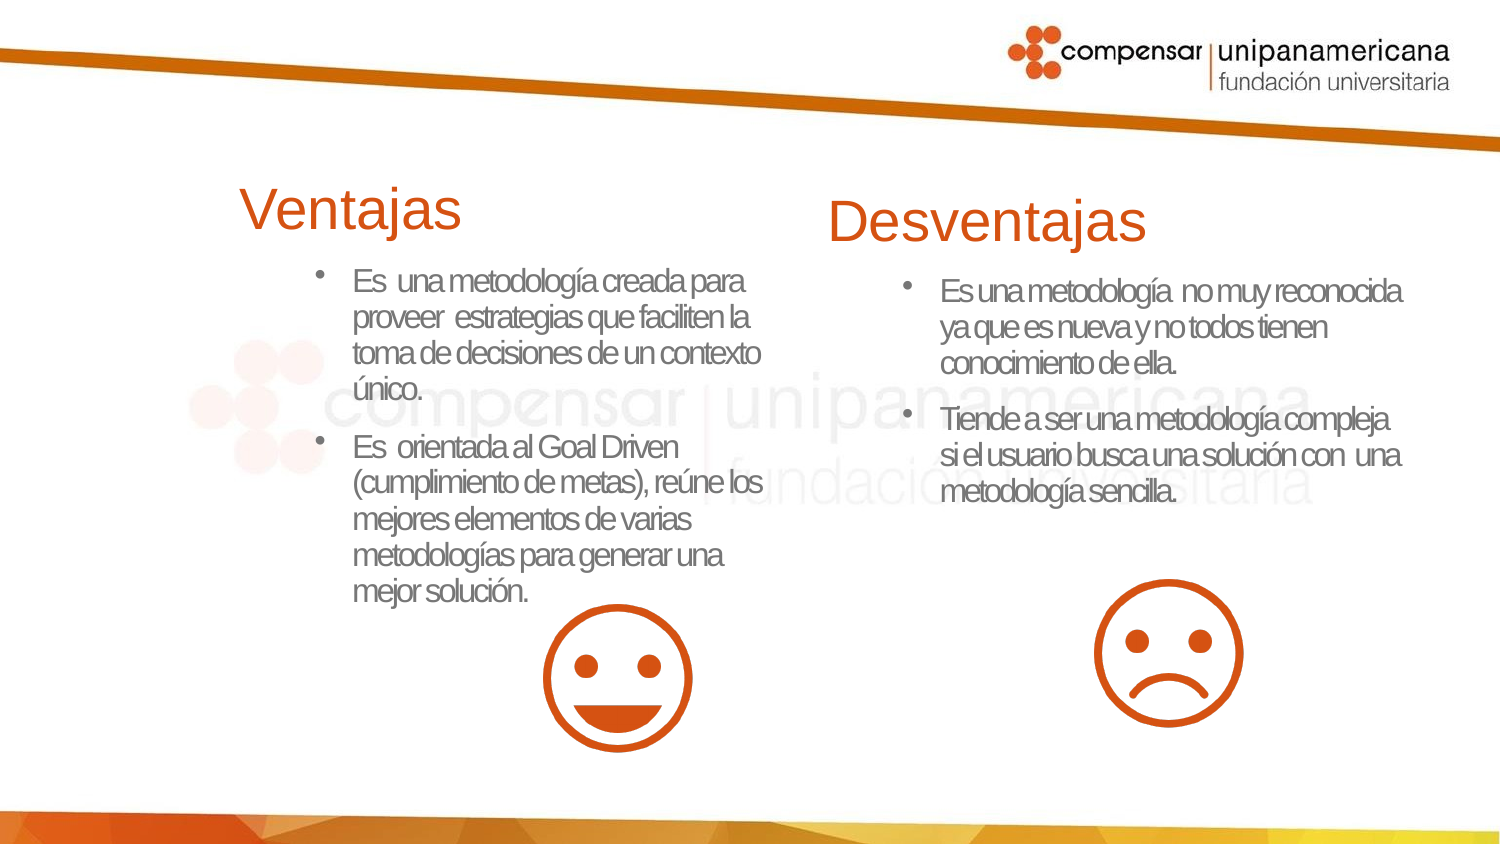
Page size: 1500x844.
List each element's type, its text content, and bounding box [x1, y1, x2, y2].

text_box Ventajas Es una metodología creada para proveer estrategias que faciliten la toma de decisiones de un contexto único. Es orientada al Goal Driven (cumplimiento de metas), reúne los mejores elementos de varias metodologías para generar una mejor solución. [237, 146, 786, 609]
text_box Desventajas Es una metodología no muy reconocida ya que es nueva y no todos tienen conocimiento de ella. Tiende a ser una metodología compleja si el usuario busca una solución con una metodología sencilla. [825, 159, 1403, 510]
picture [0, 14, 1500, 844]
